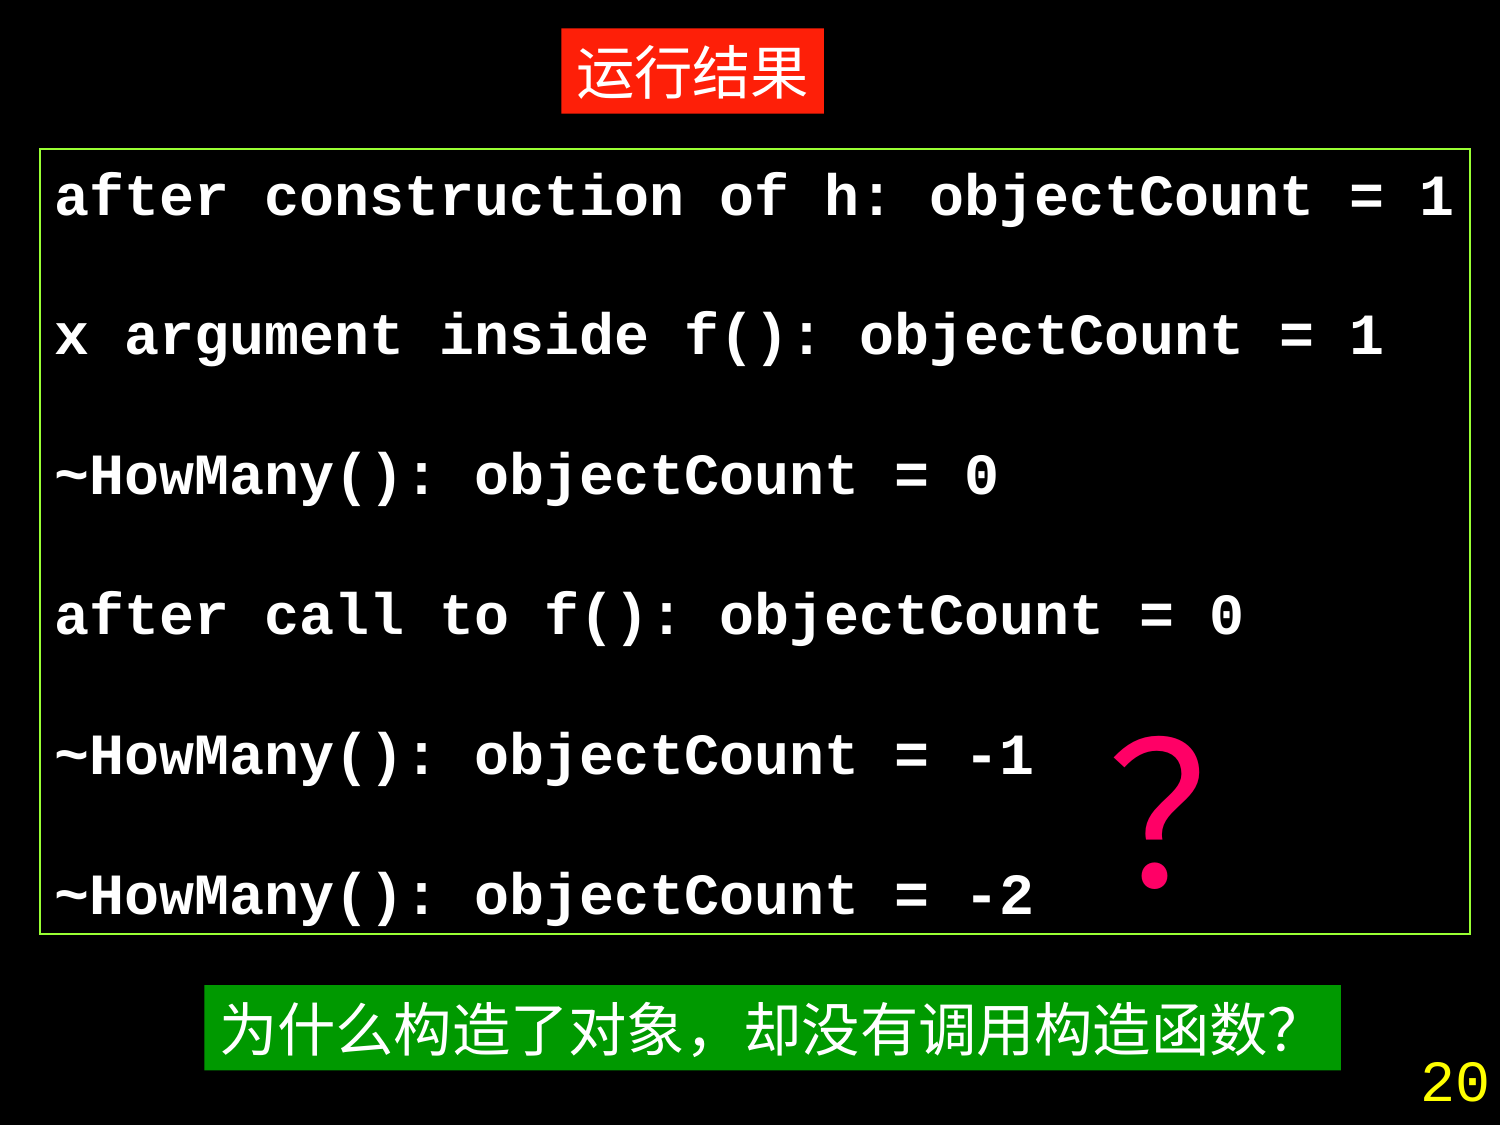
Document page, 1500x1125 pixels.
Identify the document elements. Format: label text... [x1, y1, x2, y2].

slide_number 20 [1193, 1035, 1500, 1121]
text_box 运行结果 [561, 28, 824, 114]
text_box ？ [1092, 680, 1323, 936]
text_box 为什么构造了对象，却没有调用构造函数？ [204, 985, 1341, 1071]
text_box after construction of h: objectCount = 1 x argument inside f(): objectCount = 1 ~HowMany(): objectCount = 0 after call to f(): objectCount = 0 ~HowMany(): objectCount = -1 ~HowMany(): objectCount = -2 [40, 148, 1470, 935]
